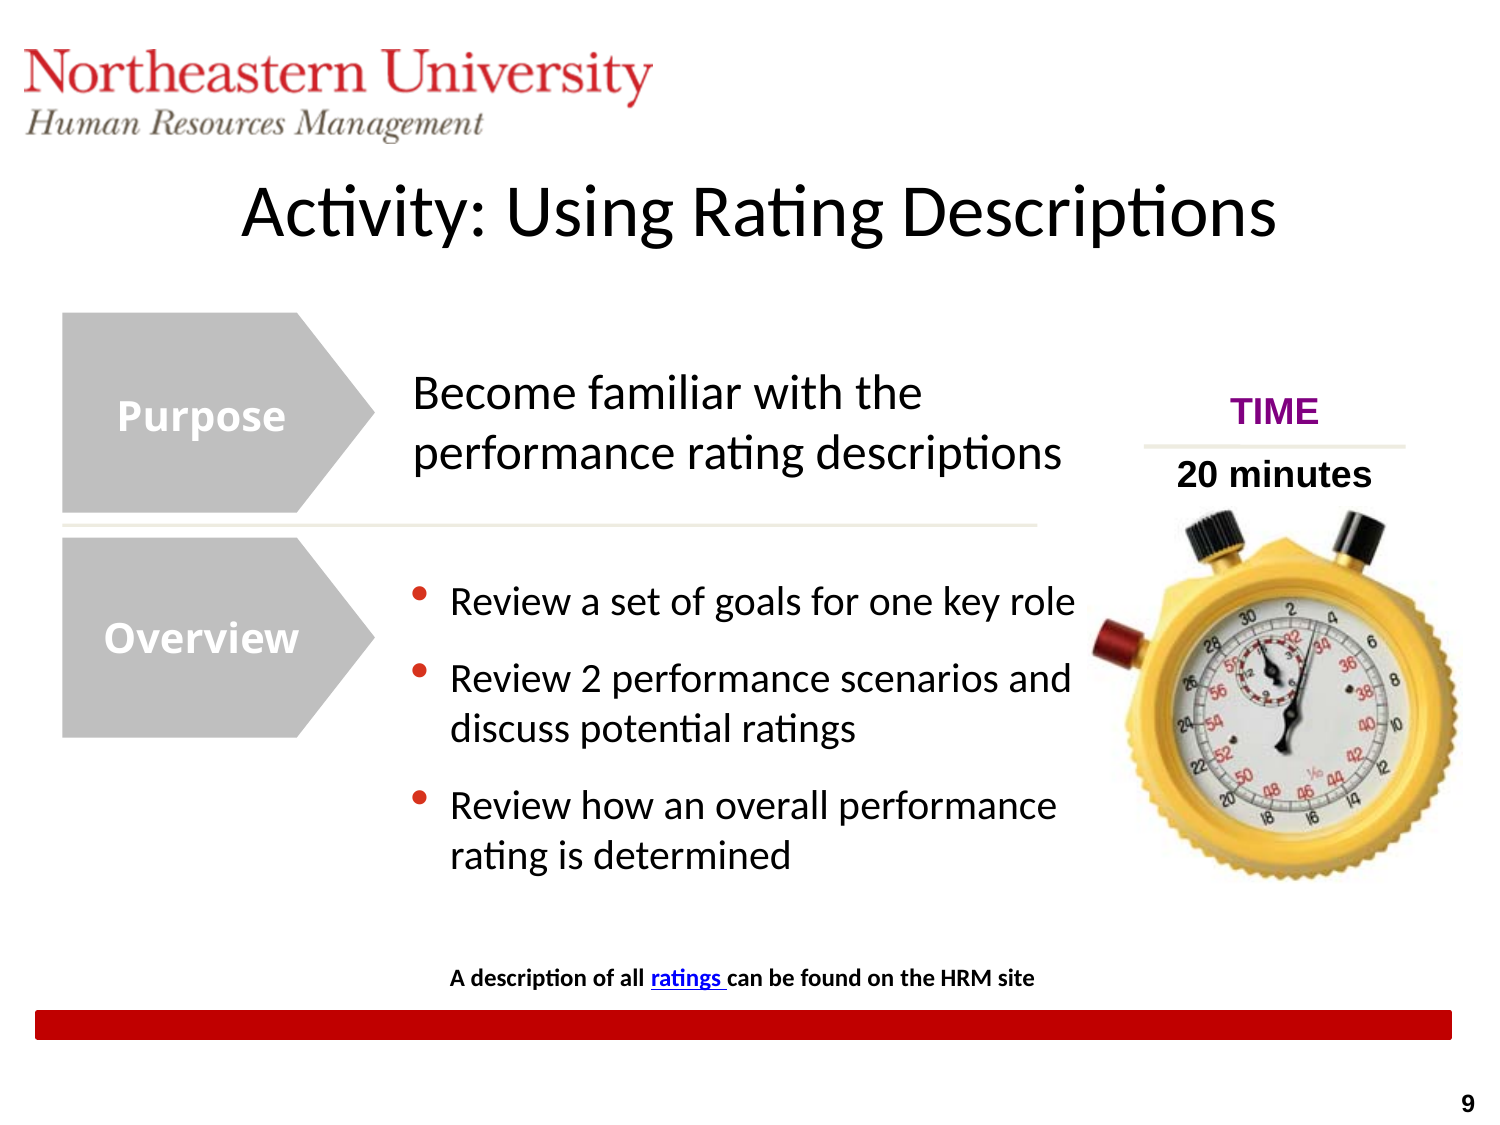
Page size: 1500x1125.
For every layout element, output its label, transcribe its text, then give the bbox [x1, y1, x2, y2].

picture [1087, 506, 1463, 884]
text_box Become familiar with the performance rating descriptions [299, 351, 1110, 487]
text_box TIME [1143, 379, 1406, 440]
text_box [62, 312, 327, 513]
picture [24, 49, 653, 144]
title Activity: Using Rating Descriptions [84, 112, 1436, 301]
text_box 9 [1177, 1074, 1491, 1125]
text_box [62, 537, 337, 738]
text_box Overview [88, 604, 315, 670]
text_box Review a set of goals for one key role Review 2 performance scenarios and discuss potential ratings Review how an overall performance rating is determined [337, 566, 1082, 886]
text_box 20 minutes [1143, 447, 1406, 503]
text_box A description of all ratings can be found on the HRM site [160, 954, 1325, 1000]
text_box 20 minutes [1143, 442, 1406, 446]
text_box Purpose [101, 382, 299, 447]
